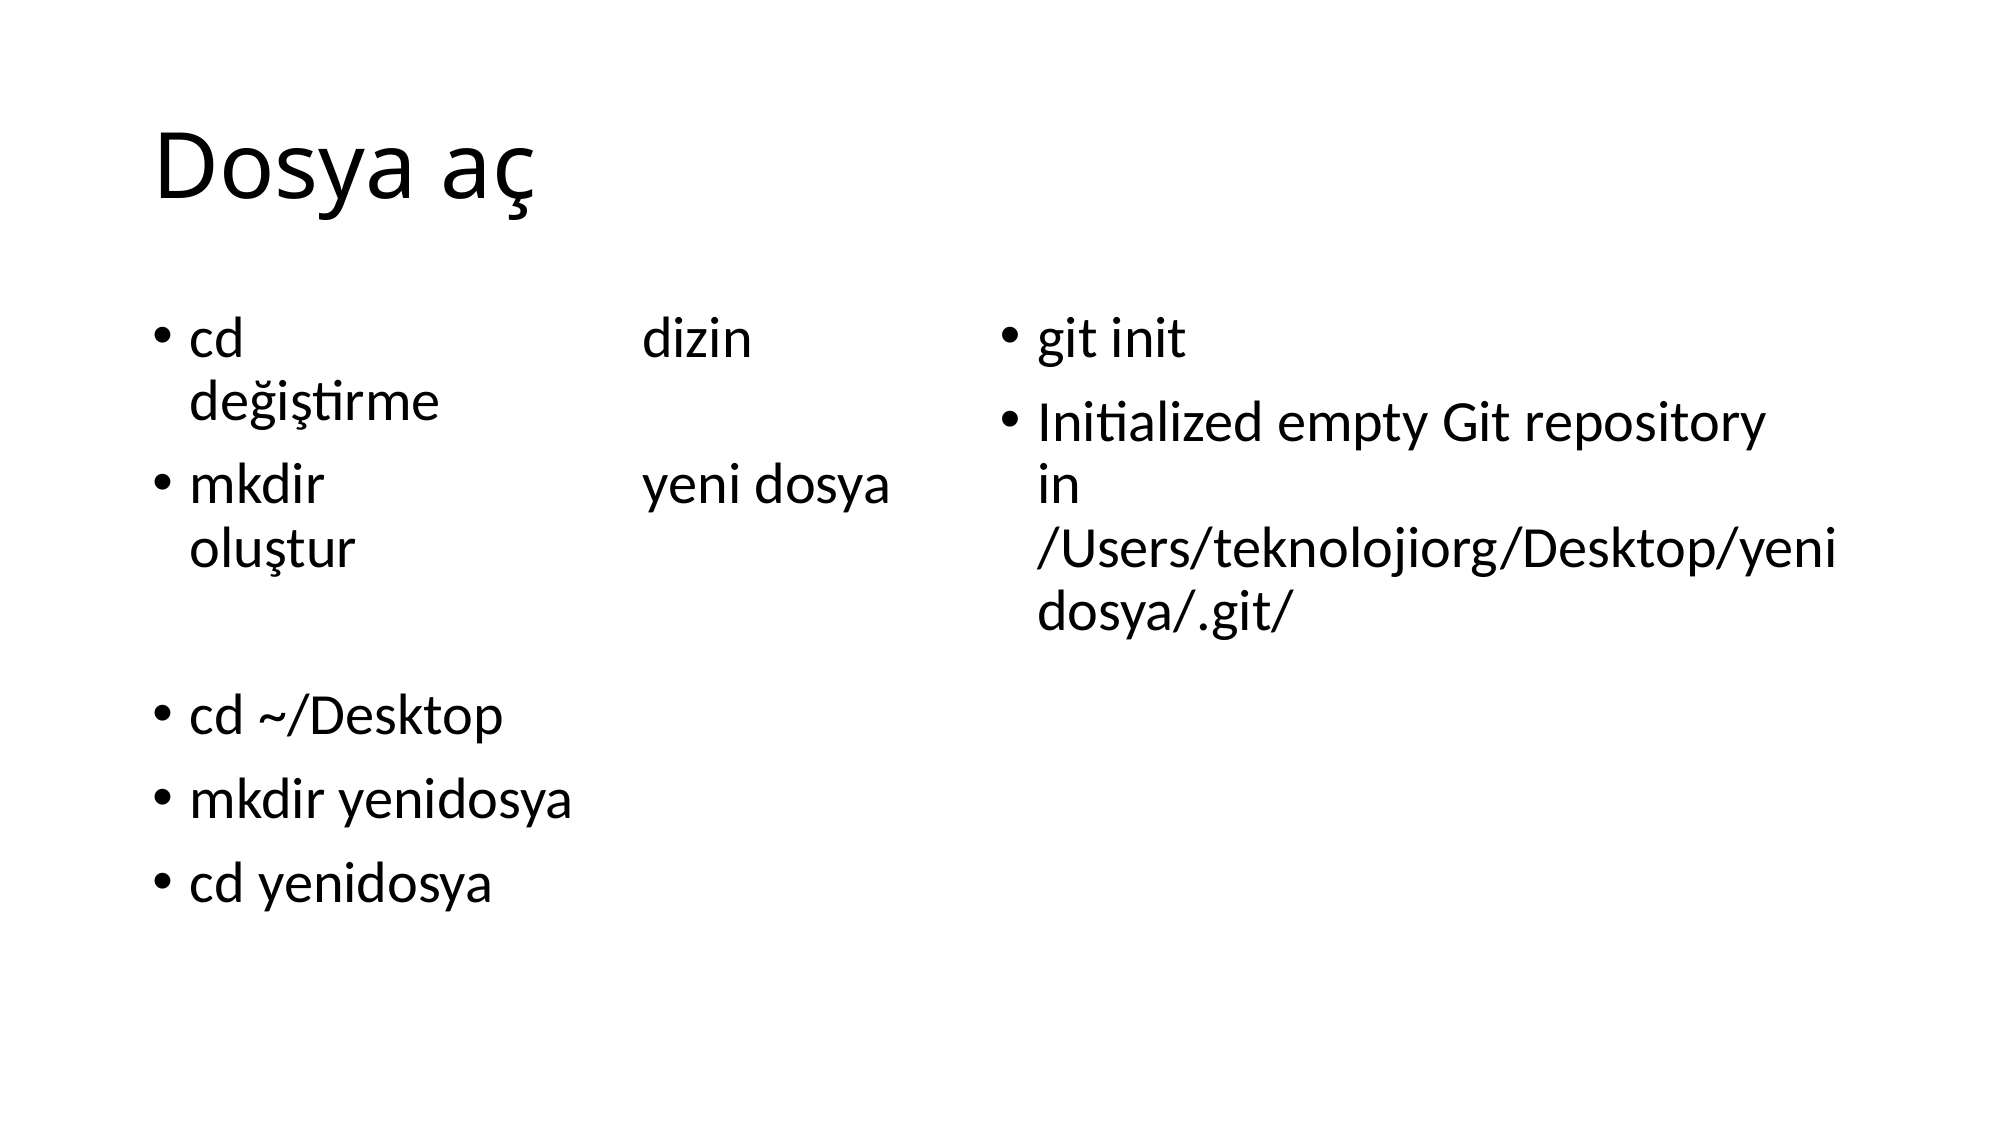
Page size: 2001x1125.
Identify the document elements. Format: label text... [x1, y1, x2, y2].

list cd dizin değiştirme mkdir yeni dosya oluştur cd ~/Desktop mkdir yenidosya cd yenidosya git init Initialized empty Git repository in /Users/teknolojiorg/Desktop/yenidosya/.git/ [137, 299, 1863, 1014]
title Dosya aç [137, 59, 1863, 278]
